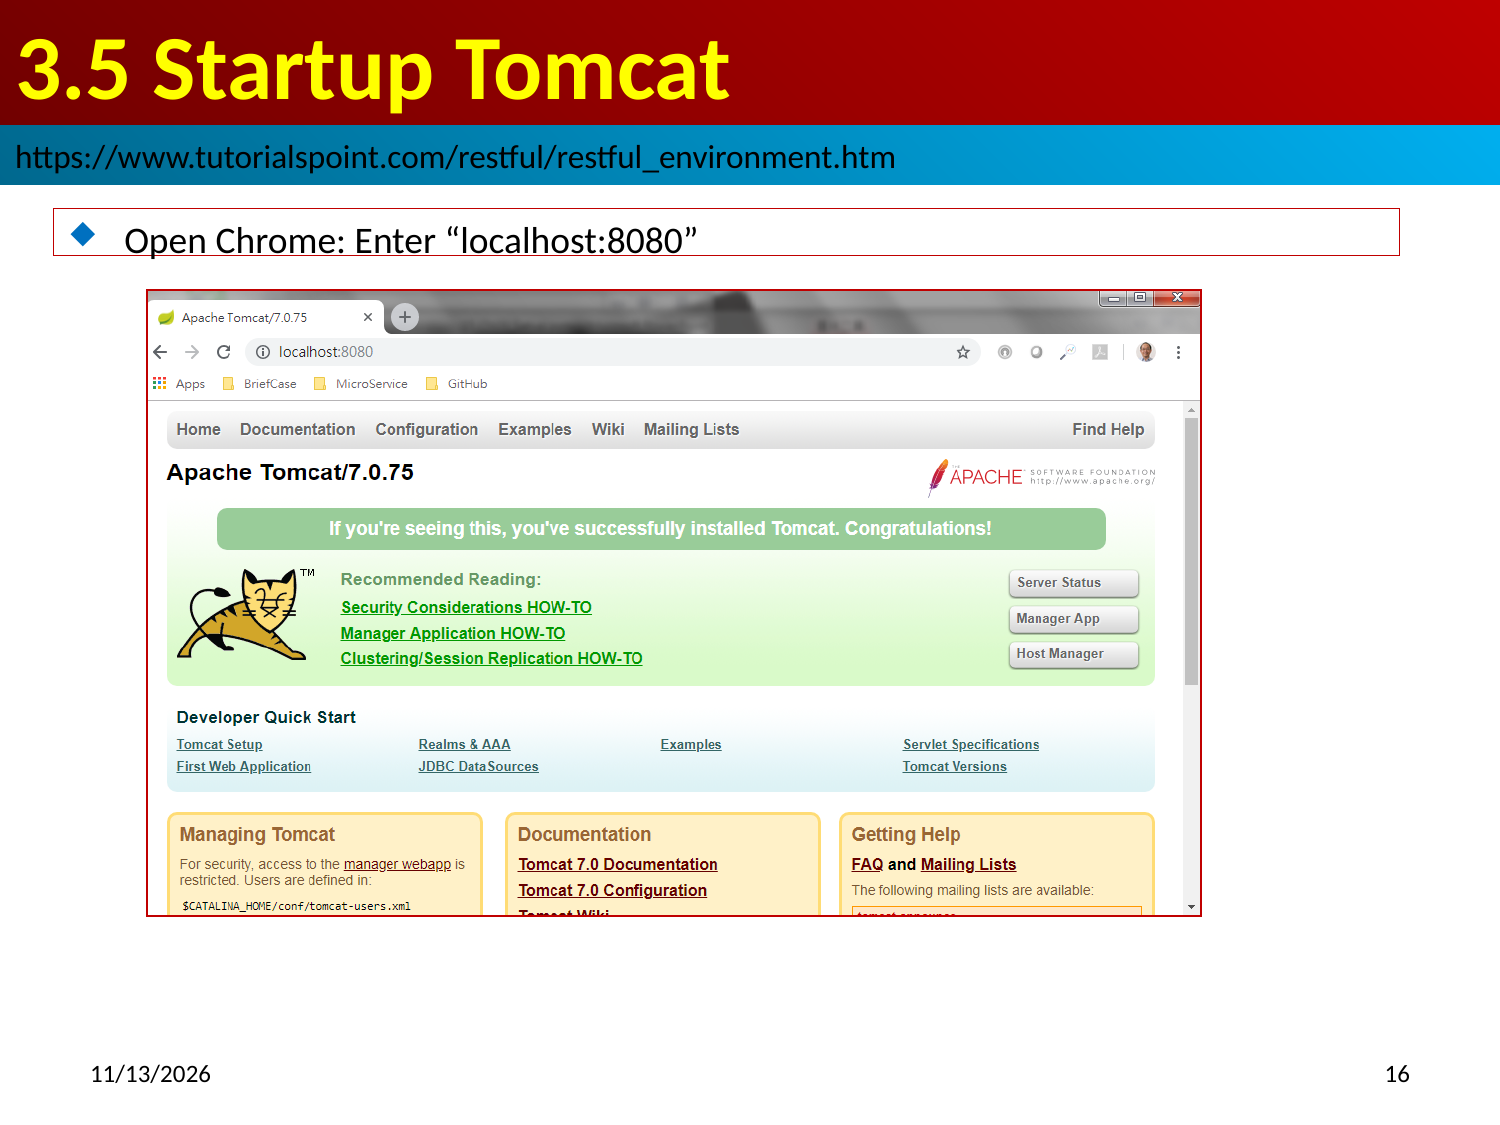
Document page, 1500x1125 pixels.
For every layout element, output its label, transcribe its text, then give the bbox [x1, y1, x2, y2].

slide_number 16 [1074, 1042, 1425, 1103]
title 3.5 Startup Tomcat [0, 0, 1500, 125]
text_box Open Chrome: Enter “localhost:8080” [53, 208, 1400, 256]
text_box https://www.tutorialspoint.com/restful/restful_environment.htm [0, 125, 1500, 185]
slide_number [75, 1042, 425, 1103]
picture [147, 290, 1201, 916]
